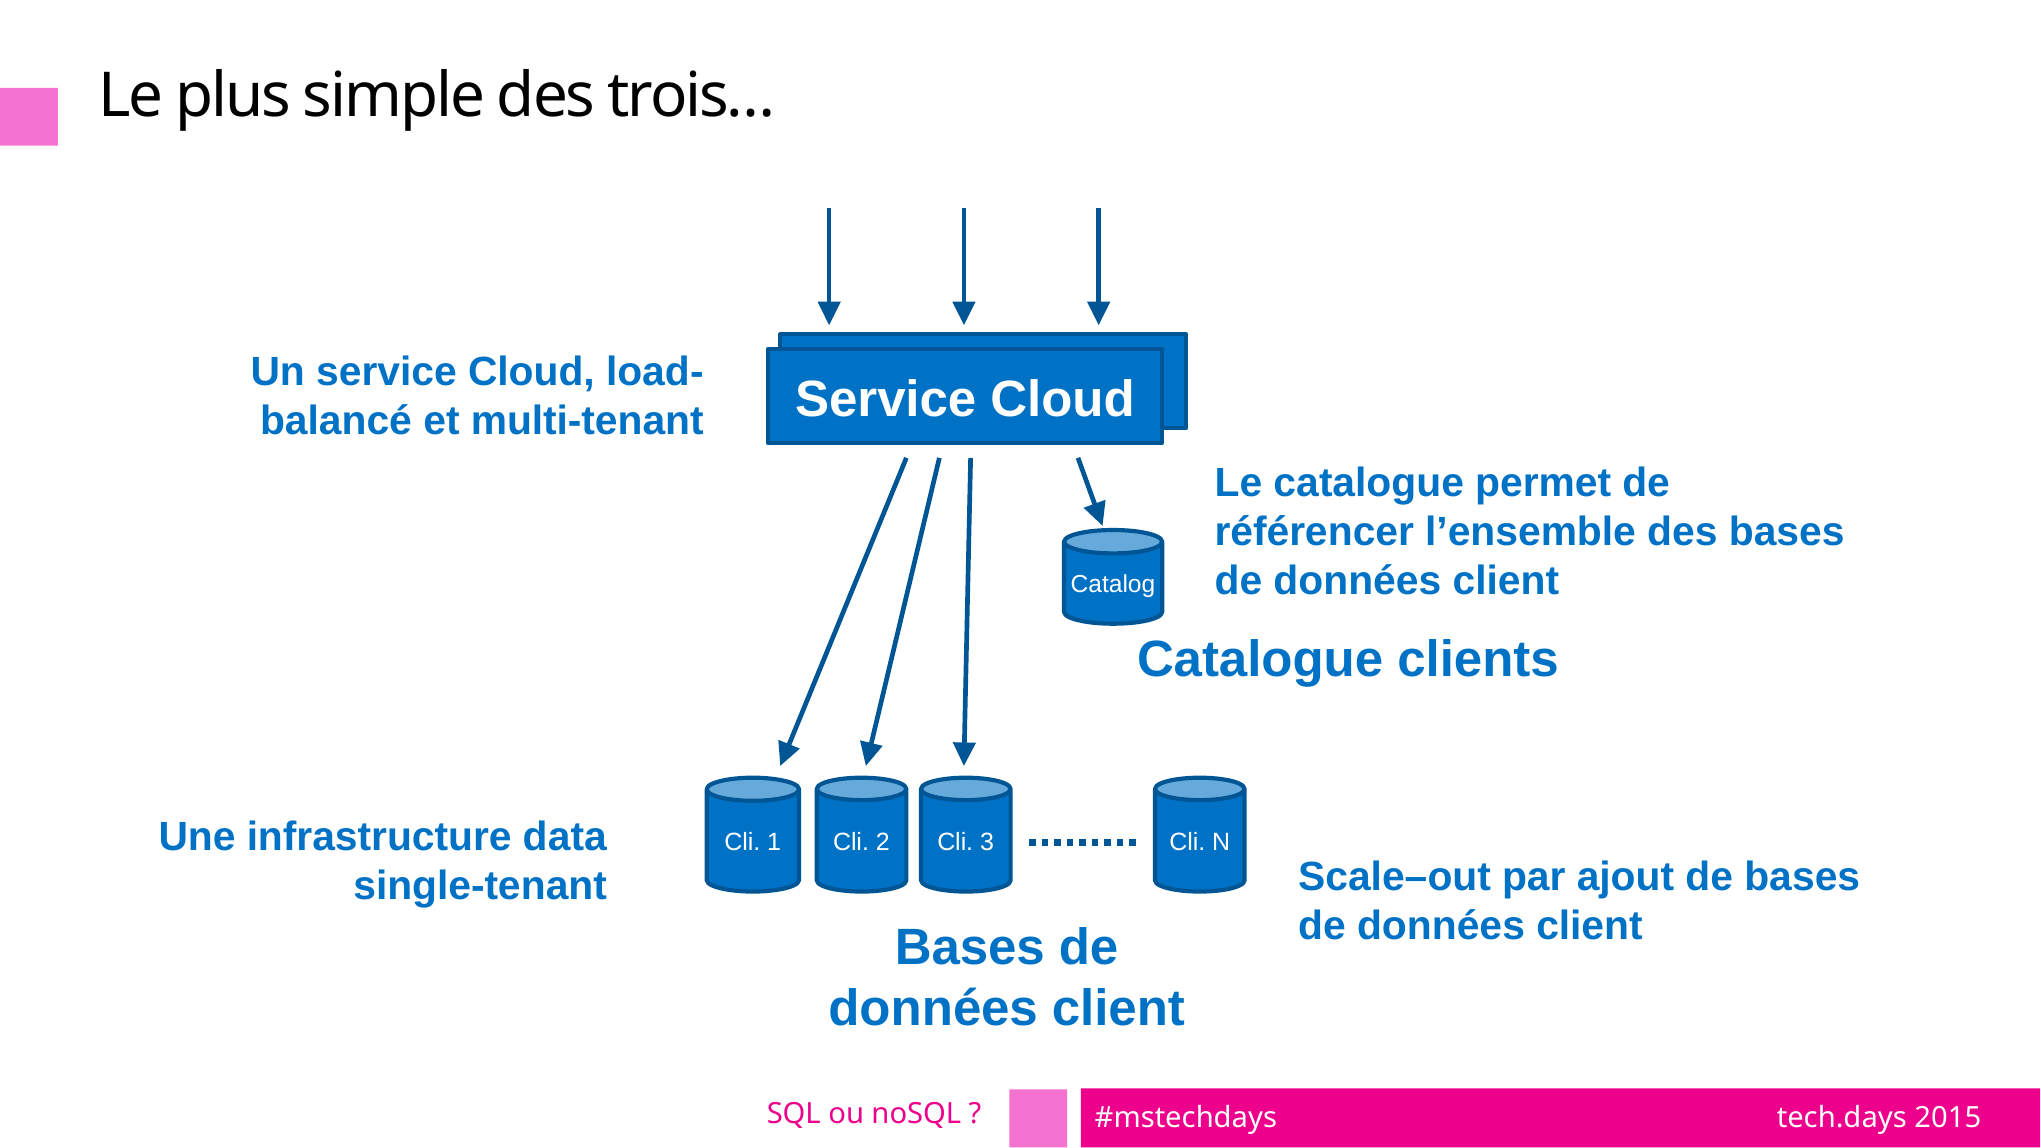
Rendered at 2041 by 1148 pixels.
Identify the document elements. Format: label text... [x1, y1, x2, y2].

text_box Catalog [1064, 530, 1163, 624]
text_box Le catalogue permet de référencer l’ensemble des bases de données client [1199, 448, 1863, 611]
text_box Un service Cloud, load-balancé et multi-tenant [139, 336, 719, 450]
text_box Service Cloud [767, 349, 1163, 443]
title Le plus simple des trois… [45, 48, 1996, 146]
text_box Une infrastructure data single-tenant [42, 802, 623, 915]
text_box Bases de données client [777, 905, 1236, 1043]
list SQL ou noSQL ? [98, 1091, 997, 1142]
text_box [1077, 457, 1103, 526]
text_box Cli. 2 [816, 777, 907, 892]
text_box Scale–out par ajout de bases de données client [1283, 842, 1916, 956]
text_box Cli. 1 [706, 777, 800, 892]
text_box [963, 457, 971, 766]
text_box Cli. N [1155, 777, 1245, 892]
text_box [780, 334, 1187, 429]
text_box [865, 457, 940, 766]
text_box Catalogue clients [1119, 618, 1578, 694]
text_box Cli. 3 [921, 777, 1011, 892]
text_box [780, 457, 865, 766]
